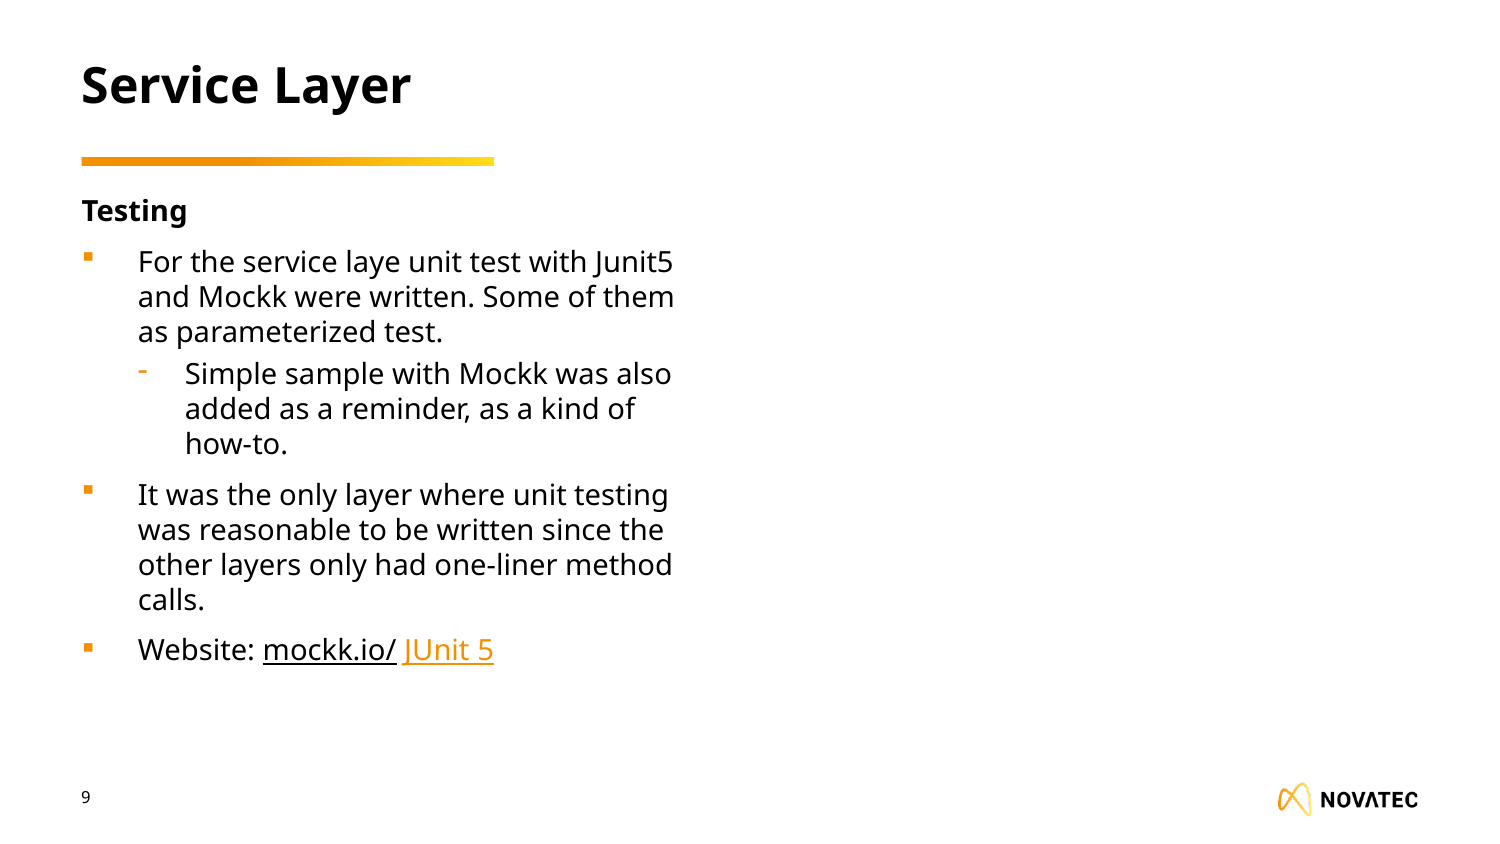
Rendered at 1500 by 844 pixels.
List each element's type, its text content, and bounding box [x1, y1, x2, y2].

picture [1278, 782, 1418, 816]
slide_number 9 [81, 788, 440, 809]
list Testing For the service laye unit test with Junit5 and Mockk were written. Some of them as parameterized test. Simple sample with Mockk was also added as a reminder, as a kind of how-to. It was the only layer where unit testing was reasonable to be written since the other layers only had one-liner method calls. Website: mockk.io/ JUnit 5 [81, 192, 697, 630]
title Service Layer [81, 60, 1418, 116]
